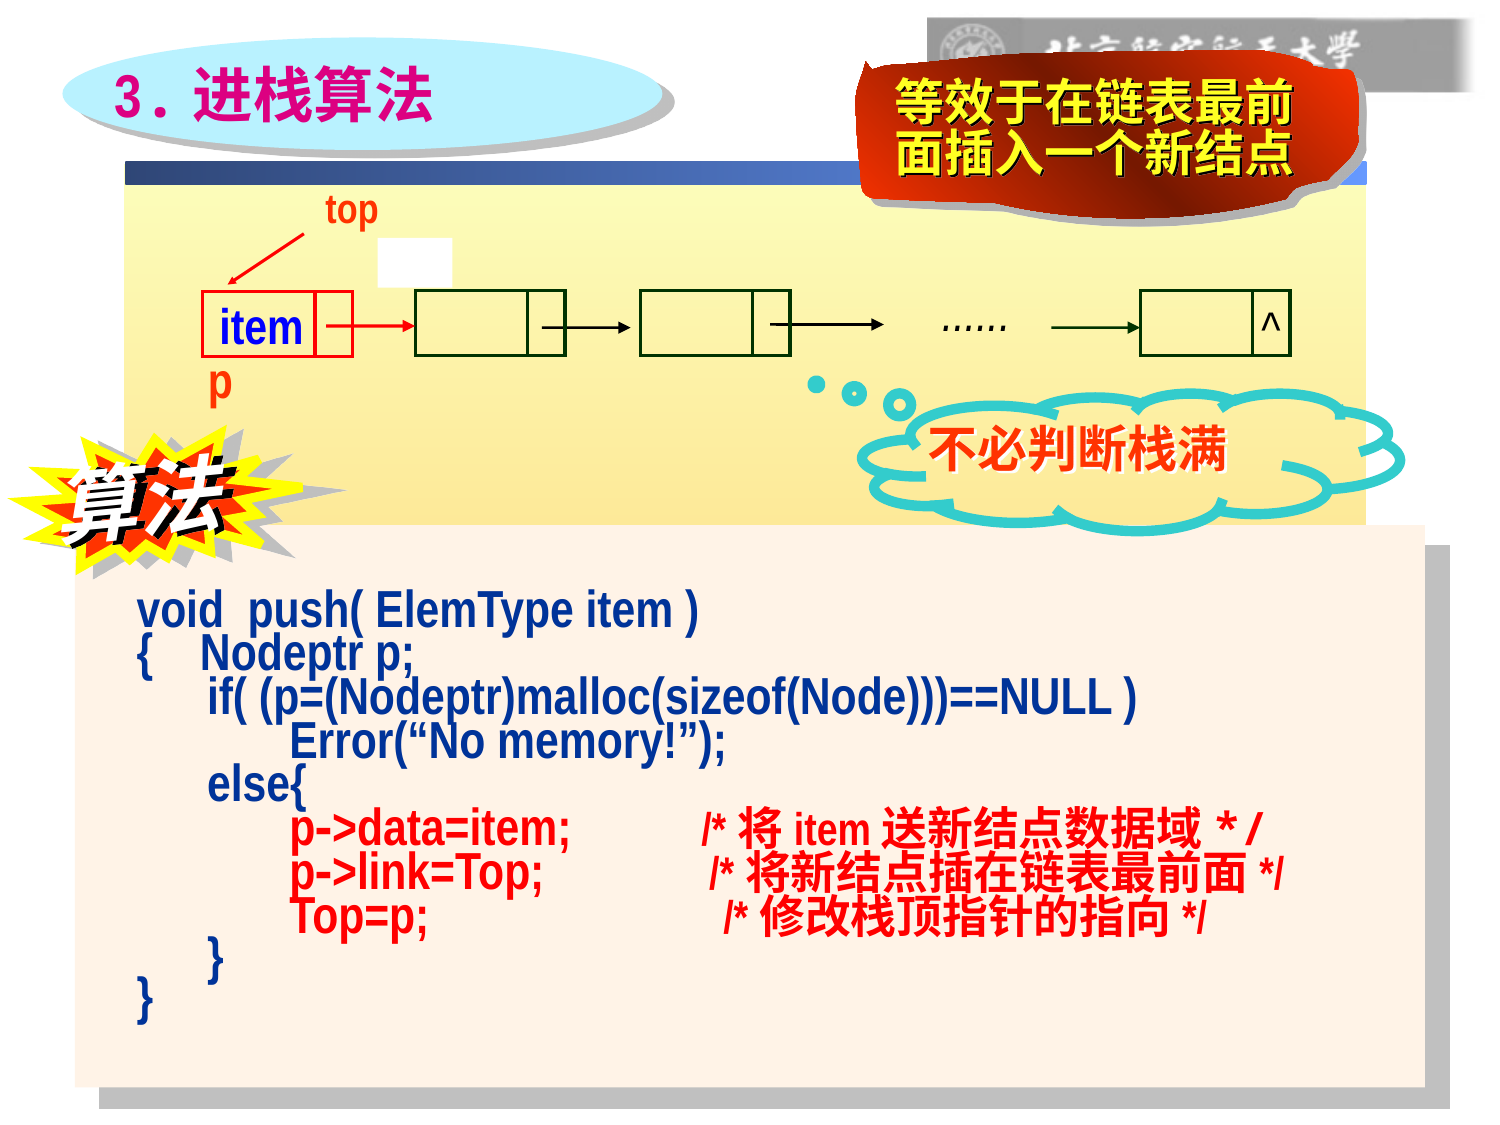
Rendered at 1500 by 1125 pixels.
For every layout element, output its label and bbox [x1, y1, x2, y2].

text_box [191, 291, 353, 417]
text_box [24, 427, 1426, 1088]
text_box [308, 174, 1297, 367]
text_box [227, 234, 453, 288]
text_box [62, 37, 713, 151]
picture [927, 0, 1500, 102]
text_box [855, 49, 1363, 226]
text_box [862, 392, 1401, 531]
